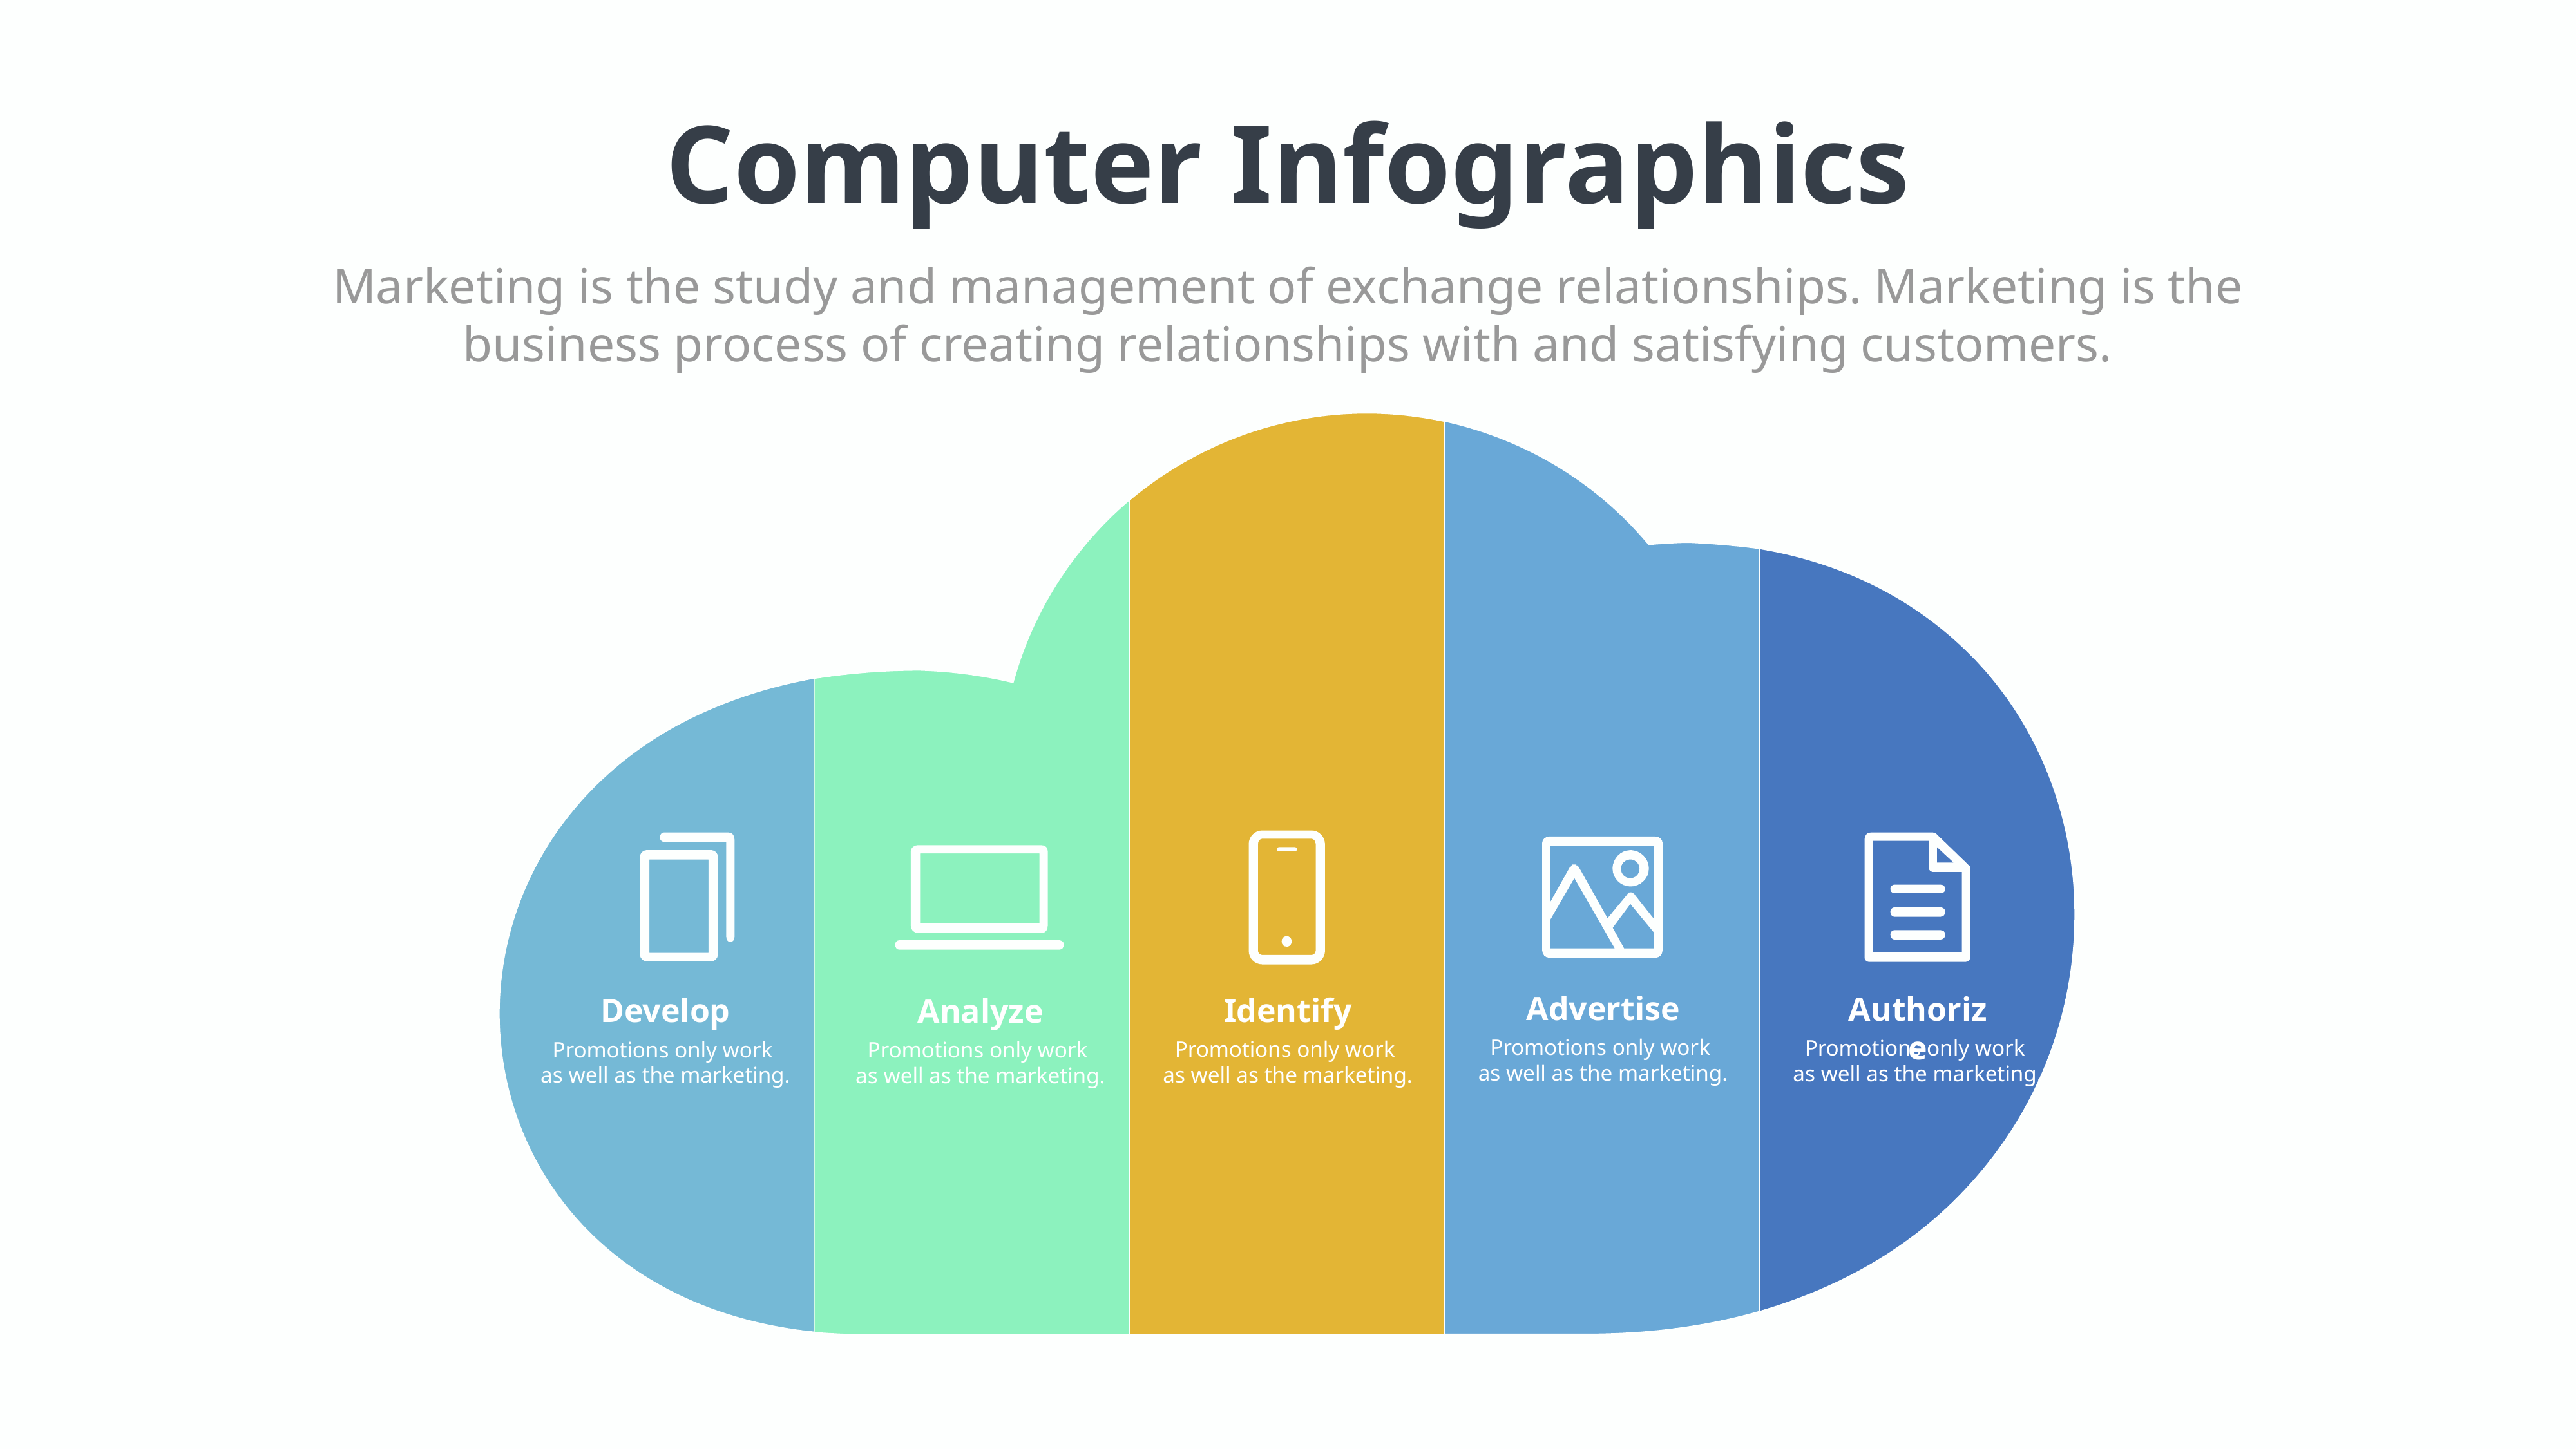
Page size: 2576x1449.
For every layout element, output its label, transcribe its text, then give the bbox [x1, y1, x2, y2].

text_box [1782, 983, 2054, 1092]
text_box [895, 940, 1064, 950]
text_box [499, 678, 814, 1332]
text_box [1467, 983, 1739, 1091]
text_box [1152, 985, 1424, 1094]
text_box [1444, 421, 1759, 1334]
text_box [1890, 884, 1945, 893]
text_box [1612, 850, 1649, 887]
text_box [1542, 836, 1663, 958]
text_box Computer Infographics [656, 90, 1920, 229]
text_box [1890, 907, 1945, 917]
text_box [910, 845, 1048, 933]
text_box [660, 832, 735, 942]
text_box Marketing is the study and management of exchange relationships. Marketing is the business process of creating relationships with and satisfying customers. [259, 251, 2317, 377]
text_box [1248, 830, 1325, 965]
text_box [530, 985, 802, 1094]
text_box [1890, 930, 1945, 940]
text_box [640, 850, 718, 961]
text_box [814, 500, 1129, 1335]
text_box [844, 985, 1117, 1094]
text_box [1276, 847, 1297, 851]
text_box [1759, 548, 2075, 1312]
text_box [1281, 936, 1292, 947]
text_box [1129, 413, 1445, 1335]
text_box [1864, 832, 1970, 962]
